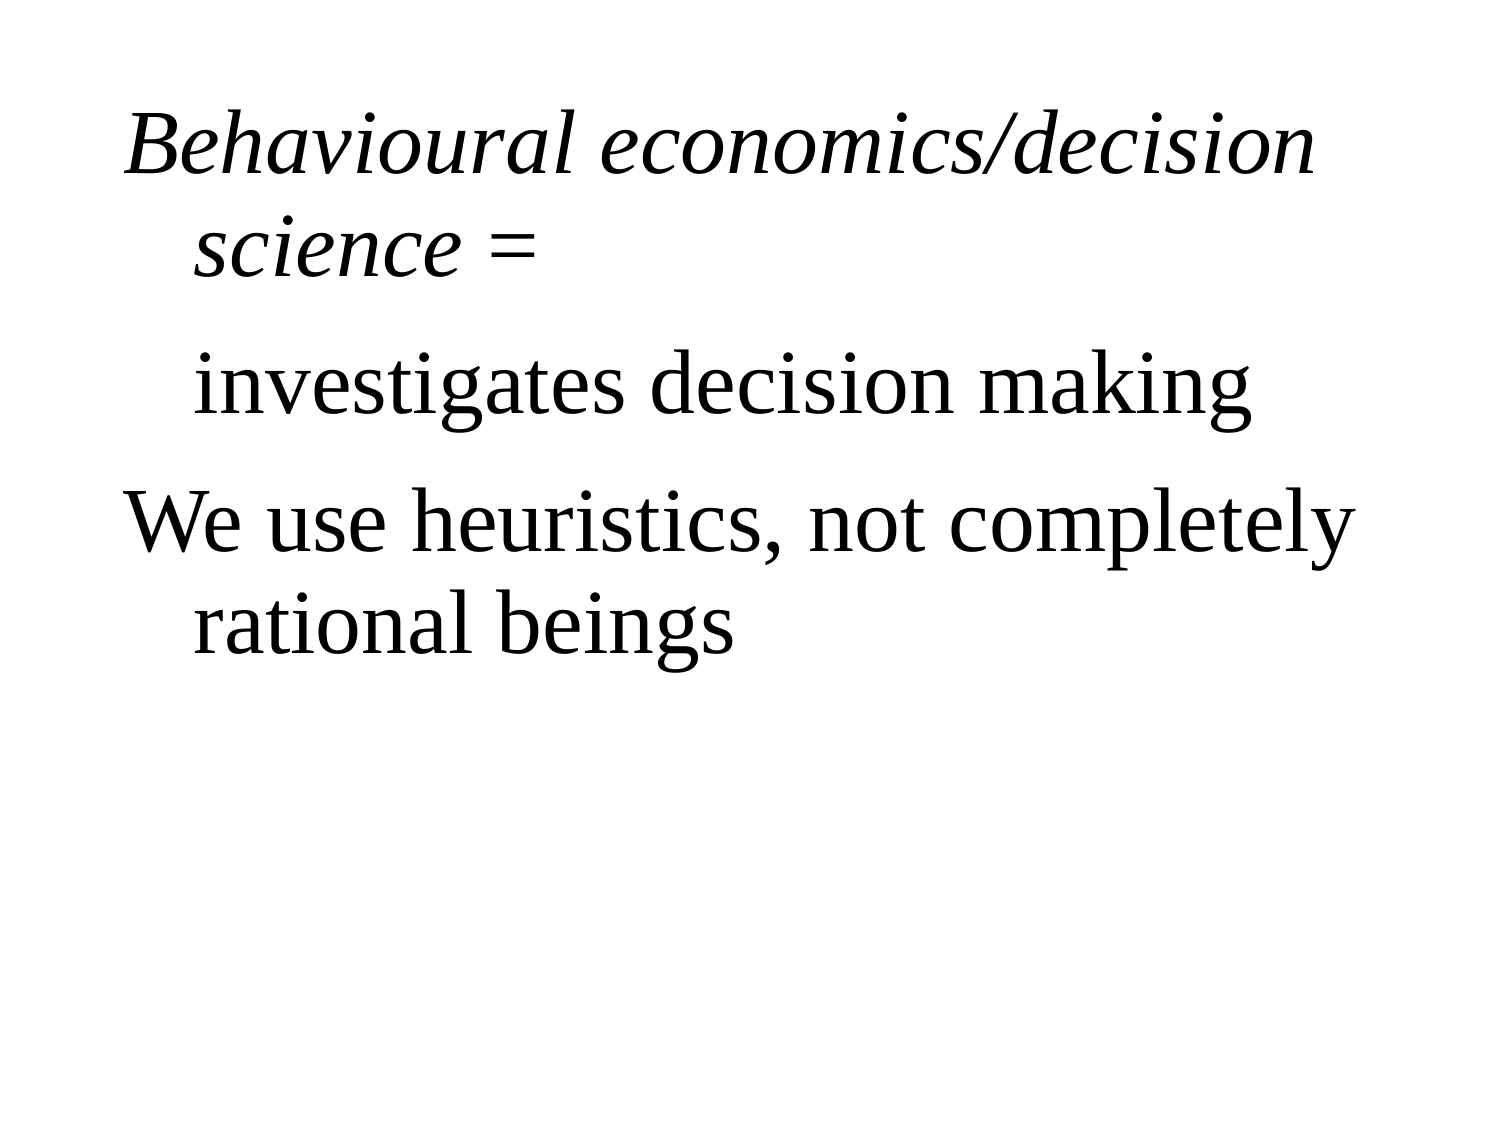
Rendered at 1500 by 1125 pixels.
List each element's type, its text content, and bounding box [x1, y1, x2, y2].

text_box Behavioural economics/decision science = investigates decision making We use heuristics, not completely rational beings [74, 8, 1426, 1040]
